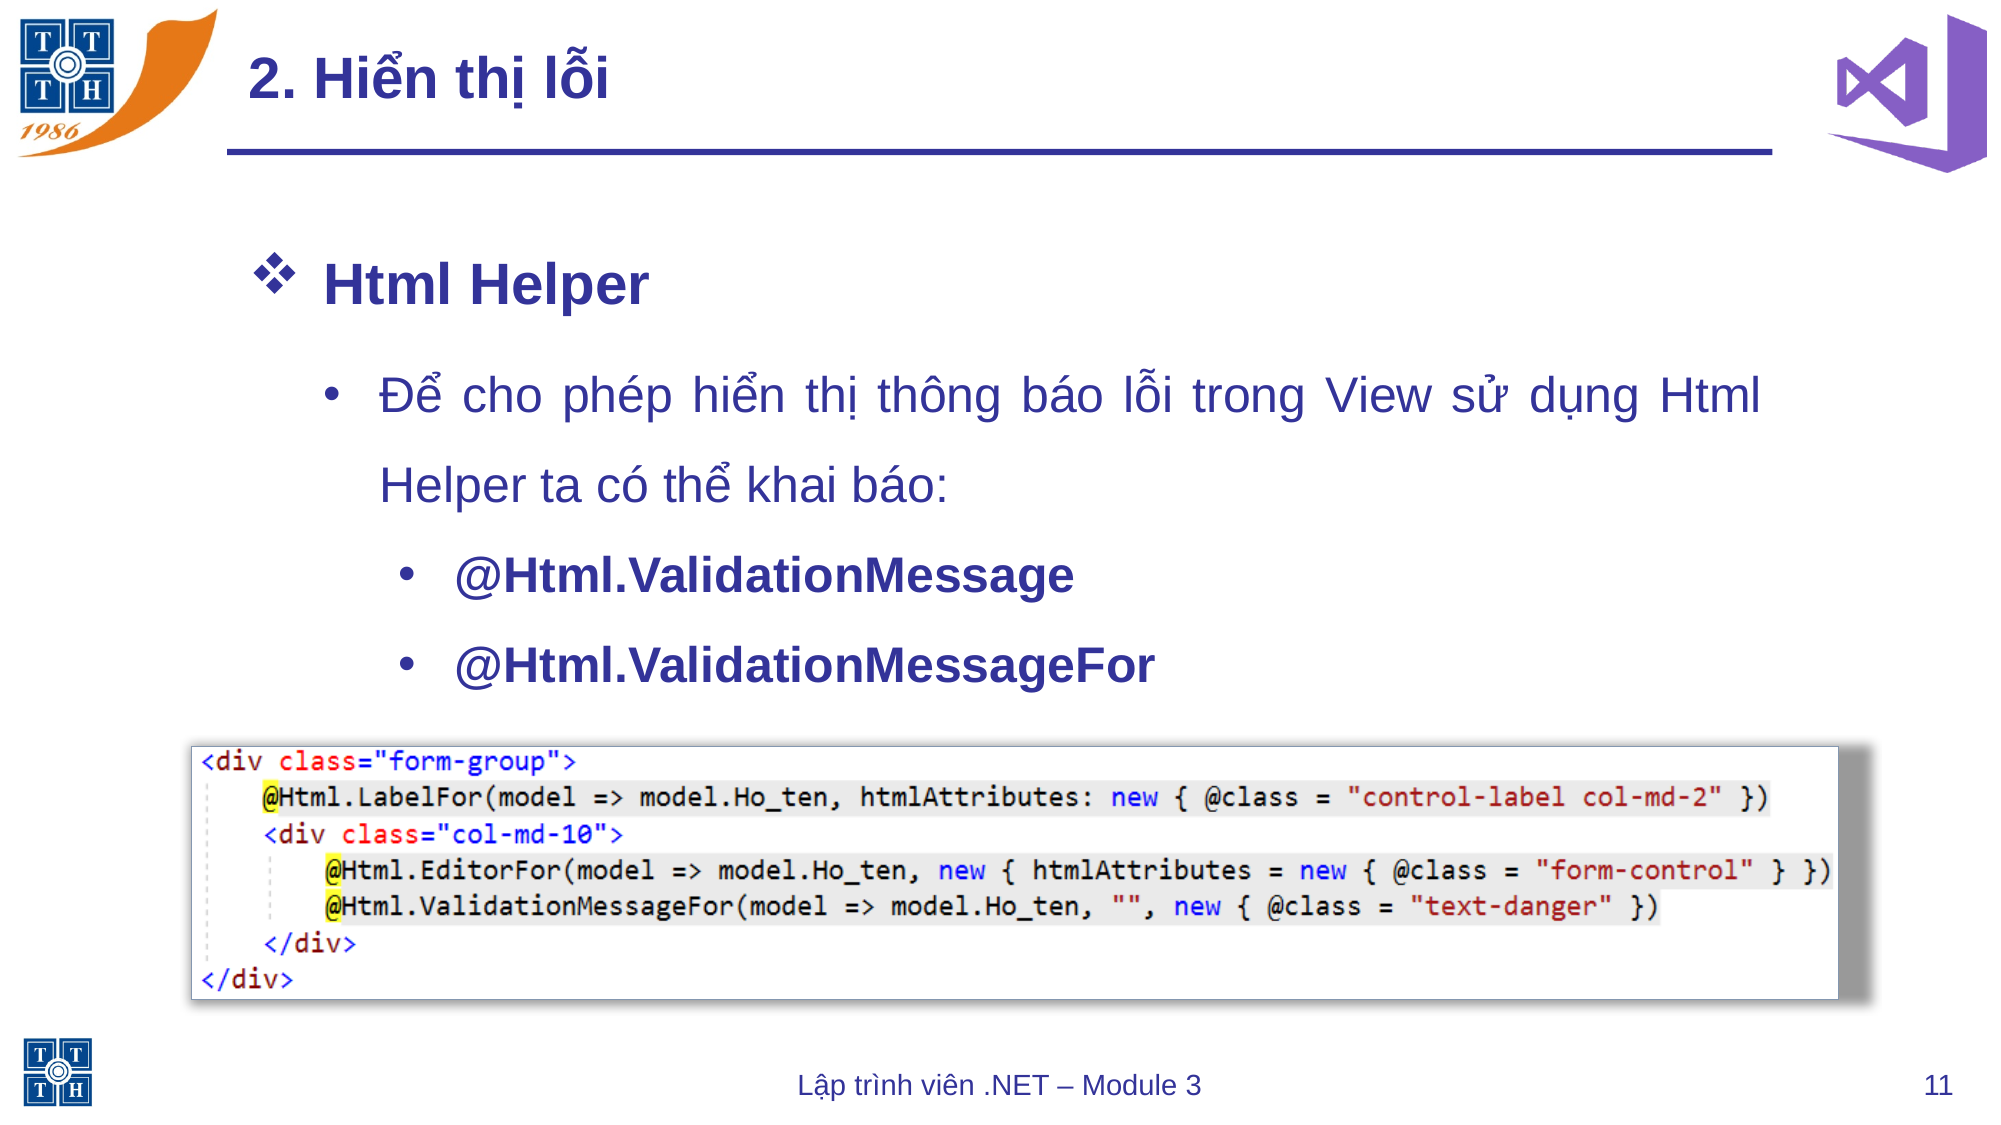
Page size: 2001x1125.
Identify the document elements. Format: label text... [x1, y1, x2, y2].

picture [1827, 14, 1987, 173]
text_box Html Helper Để cho phép hiển thị thông báo lỗi trong View sử dụng Html Helper ta có thể khai báo: @Html.ValidationMessage @Html.ValidationMessageFor [233, 203, 1778, 701]
picture [16, 7, 219, 158]
picture [191, 746, 1839, 1000]
picture [23, 1037, 93, 1107]
title 2. Hiển thị lỗi [233, 40, 1796, 126]
